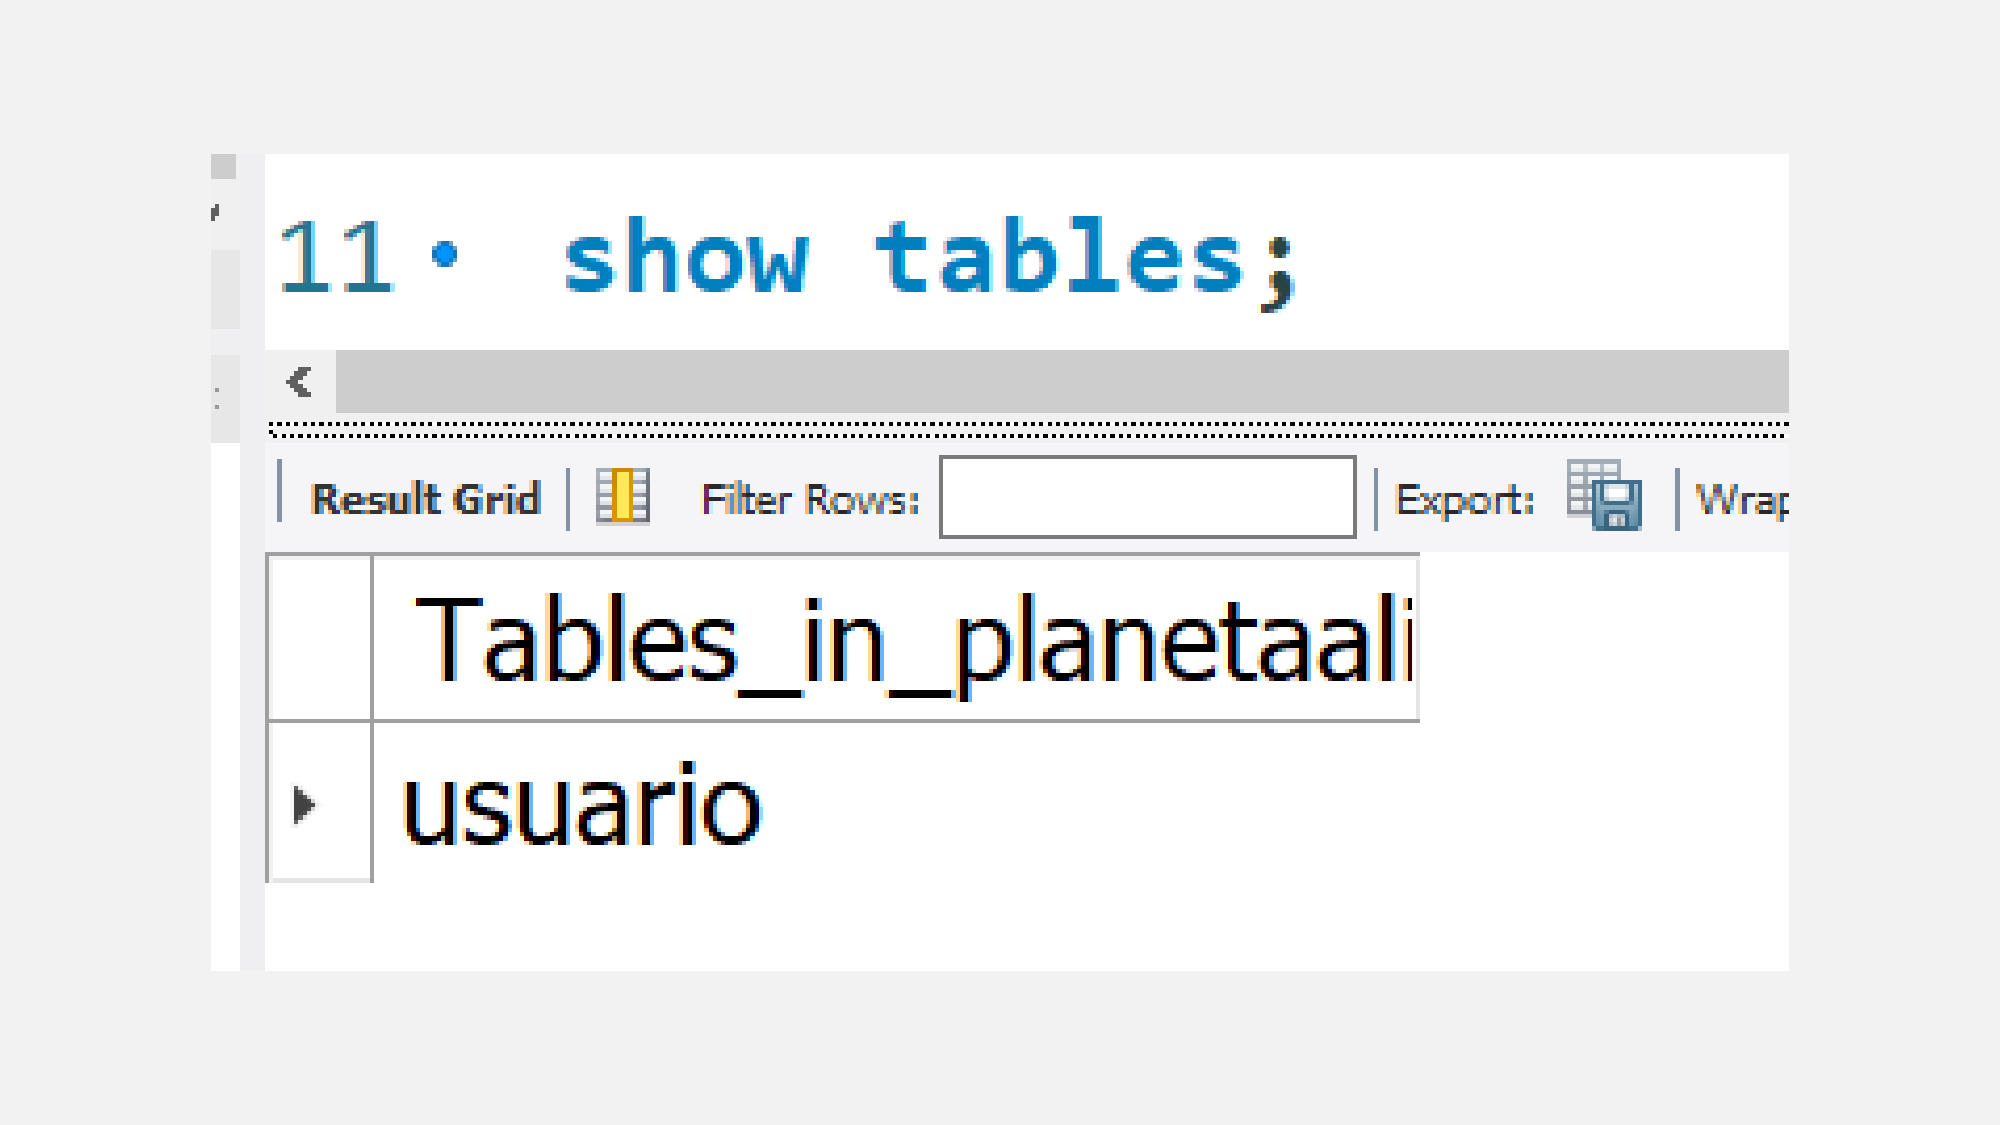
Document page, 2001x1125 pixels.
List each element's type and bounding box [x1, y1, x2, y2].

picture [211, 154, 1789, 971]
